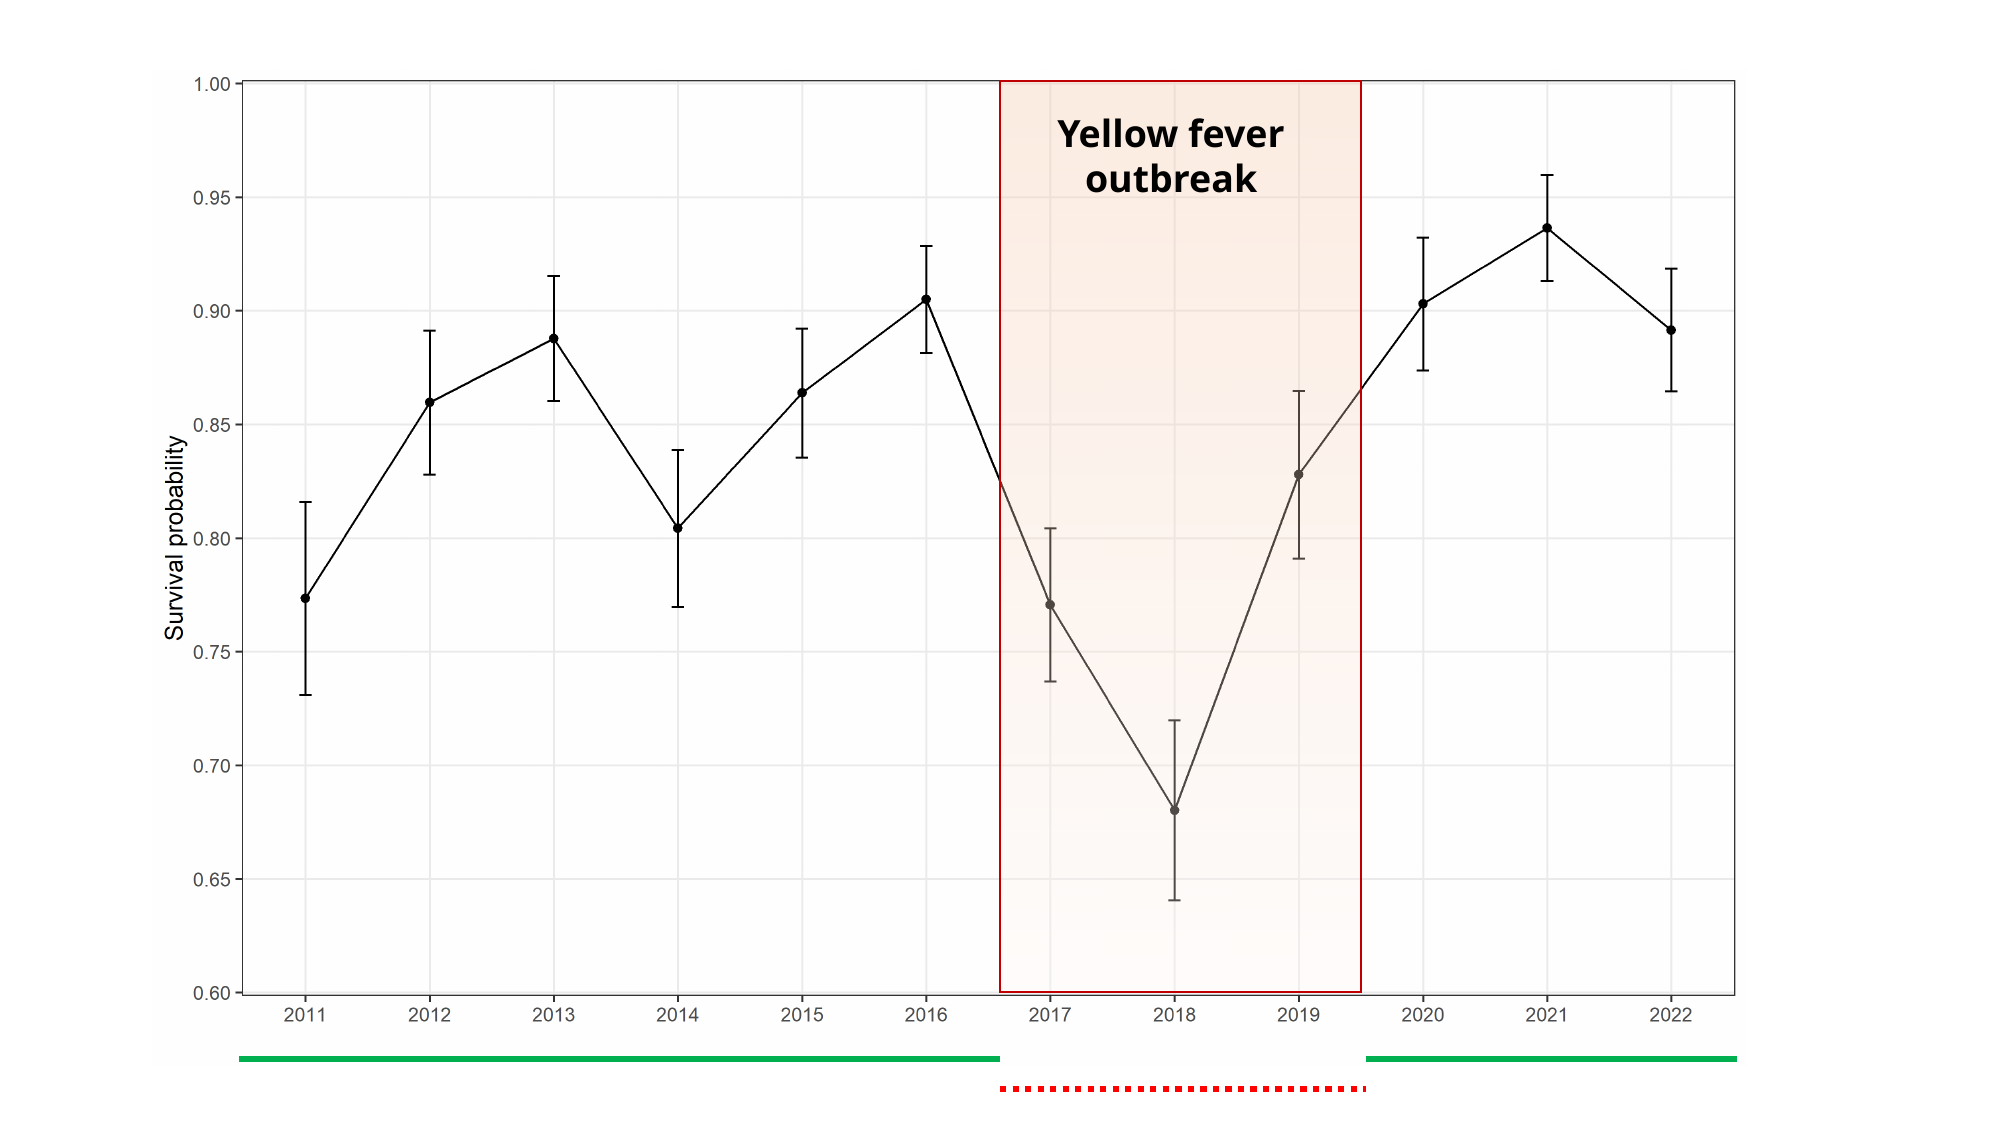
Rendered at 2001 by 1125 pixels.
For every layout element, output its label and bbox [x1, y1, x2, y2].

list [151, 68, 1747, 1066]
